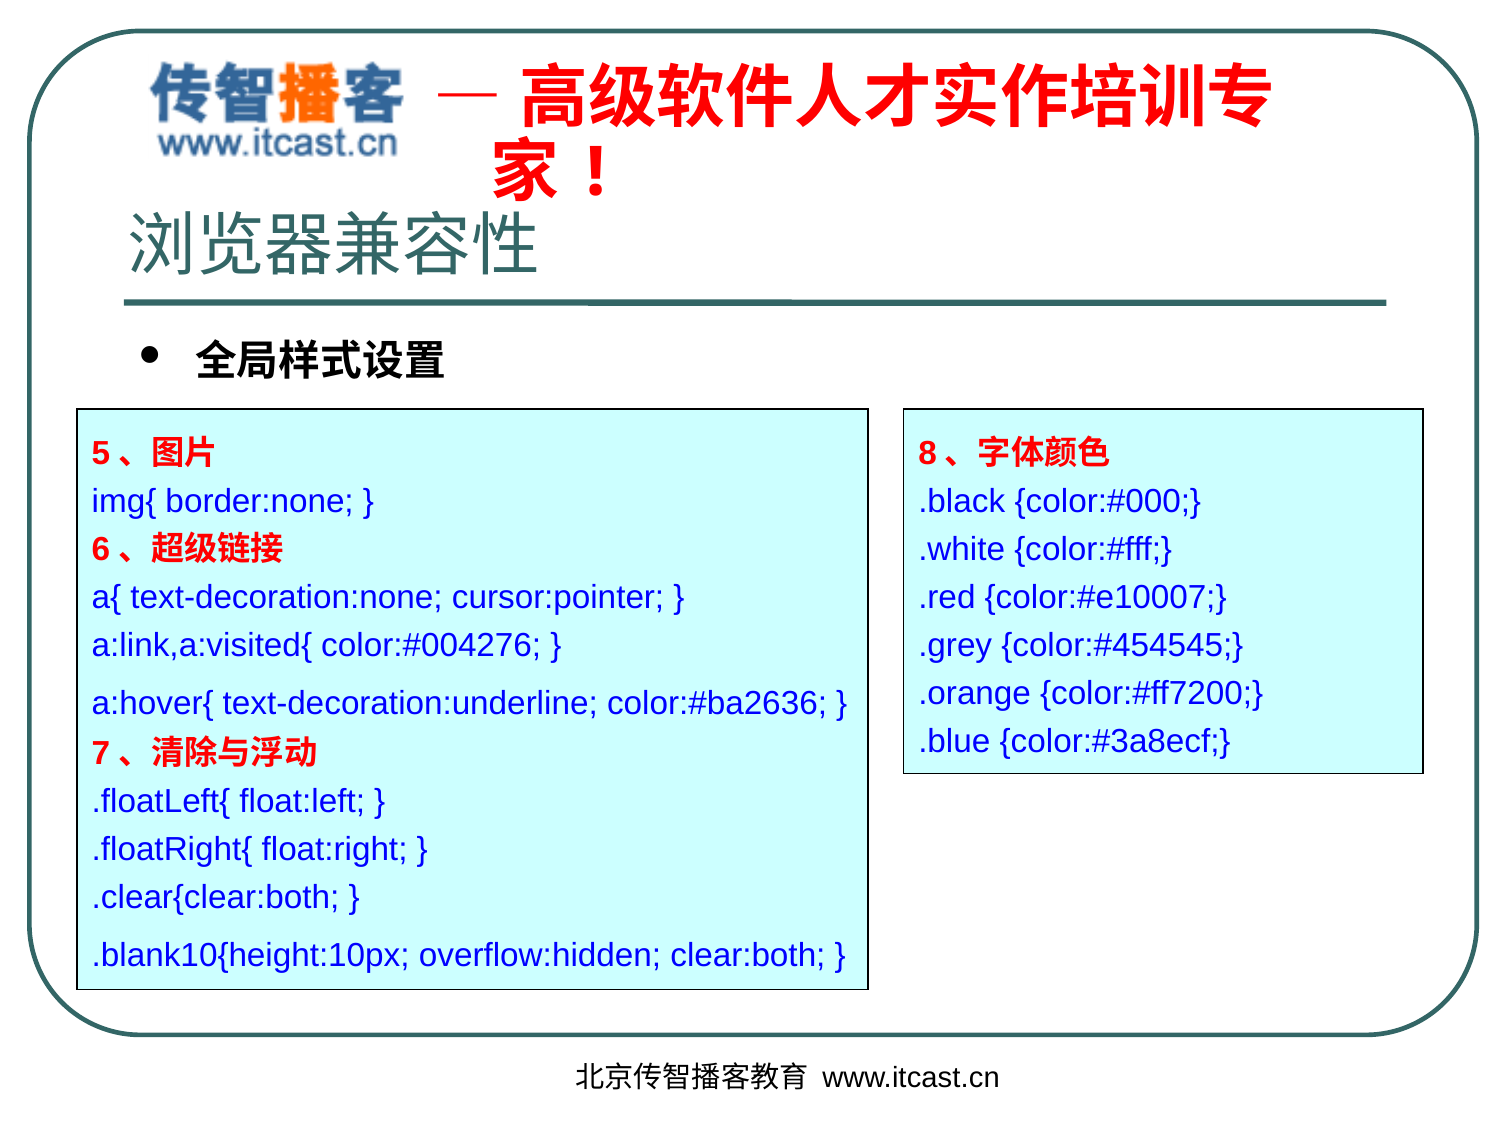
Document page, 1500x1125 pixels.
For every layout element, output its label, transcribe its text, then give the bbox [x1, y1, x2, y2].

text_box 5、图片 img{ border:none; } 6、超级链接 a{ text-decoration:none; cursor:pointer; } a:link,a:visited{ color:#004276; } a:hover{ text-decoration:underline; color:#ba2636; } 7、清除与浮动 .floatLeft{ float:left; } .floatRight{ float:right; } .clear{clear:both; } .blank10{height:10px; overflow:hidden; clear:both; } [76, 408, 869, 990]
list 全局样式设置 [123, 326, 1387, 398]
text_box 8、字体颜色 .black {color:#000;} .white {color:#fff;} .red {color:#e10007;} .grey {color:#454545;} .orange {color:#ff7200;} .blue {color:#3a8ecf;} [903, 408, 1424, 774]
title 浏览器兼容性 [111, 54, 1375, 292]
